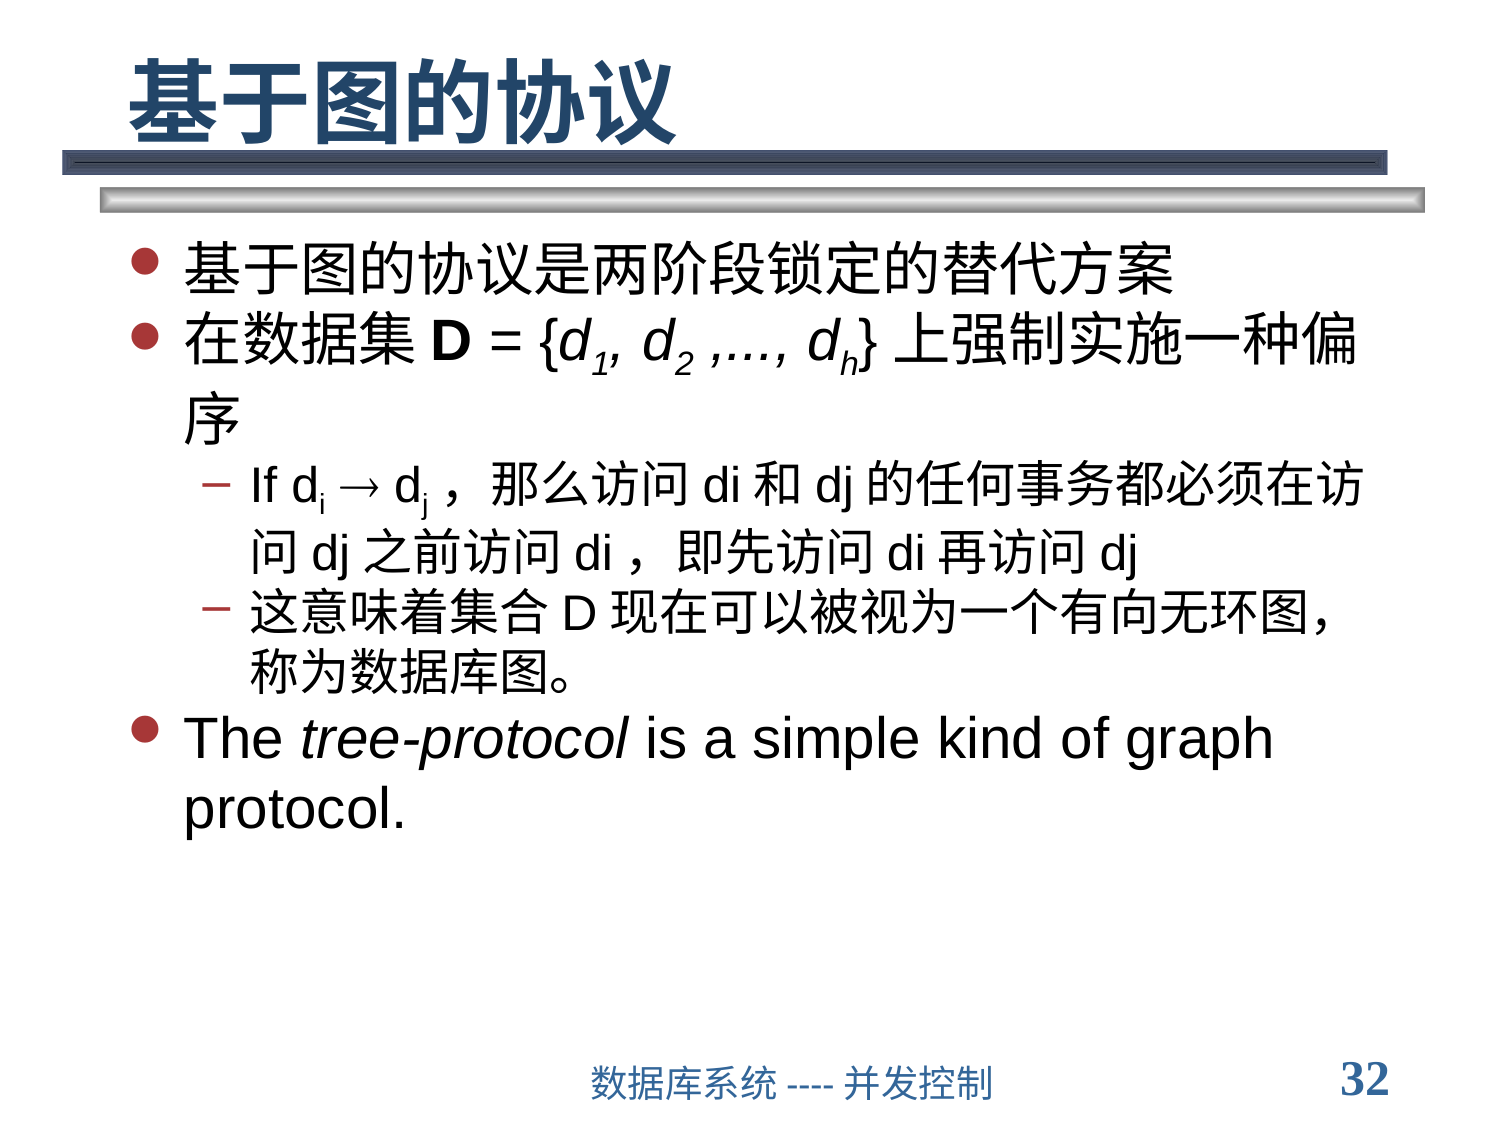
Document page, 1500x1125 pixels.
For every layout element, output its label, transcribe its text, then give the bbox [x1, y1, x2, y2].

slide_number 32 [1324, 1049, 1489, 1101]
list 基于图的协议是两阶段锁定的替代方案 在数据集D = {d1, d2 ,..., dh}上强制实施一种偏序 If di  dj，那么访问di和dj的任何事务都必须在访问dj之前访问di，即先访问di再访问dj 这意味着集合D现在可以被视为一个有向无环图，称为数据库图。 The tree-protocol is a simple kind of graph protocol. [112, 224, 1388, 1025]
title 基于图的协议 [112, 24, 1388, 163]
footer 数据库系统----并发控制 [574, 1062, 1188, 1113]
